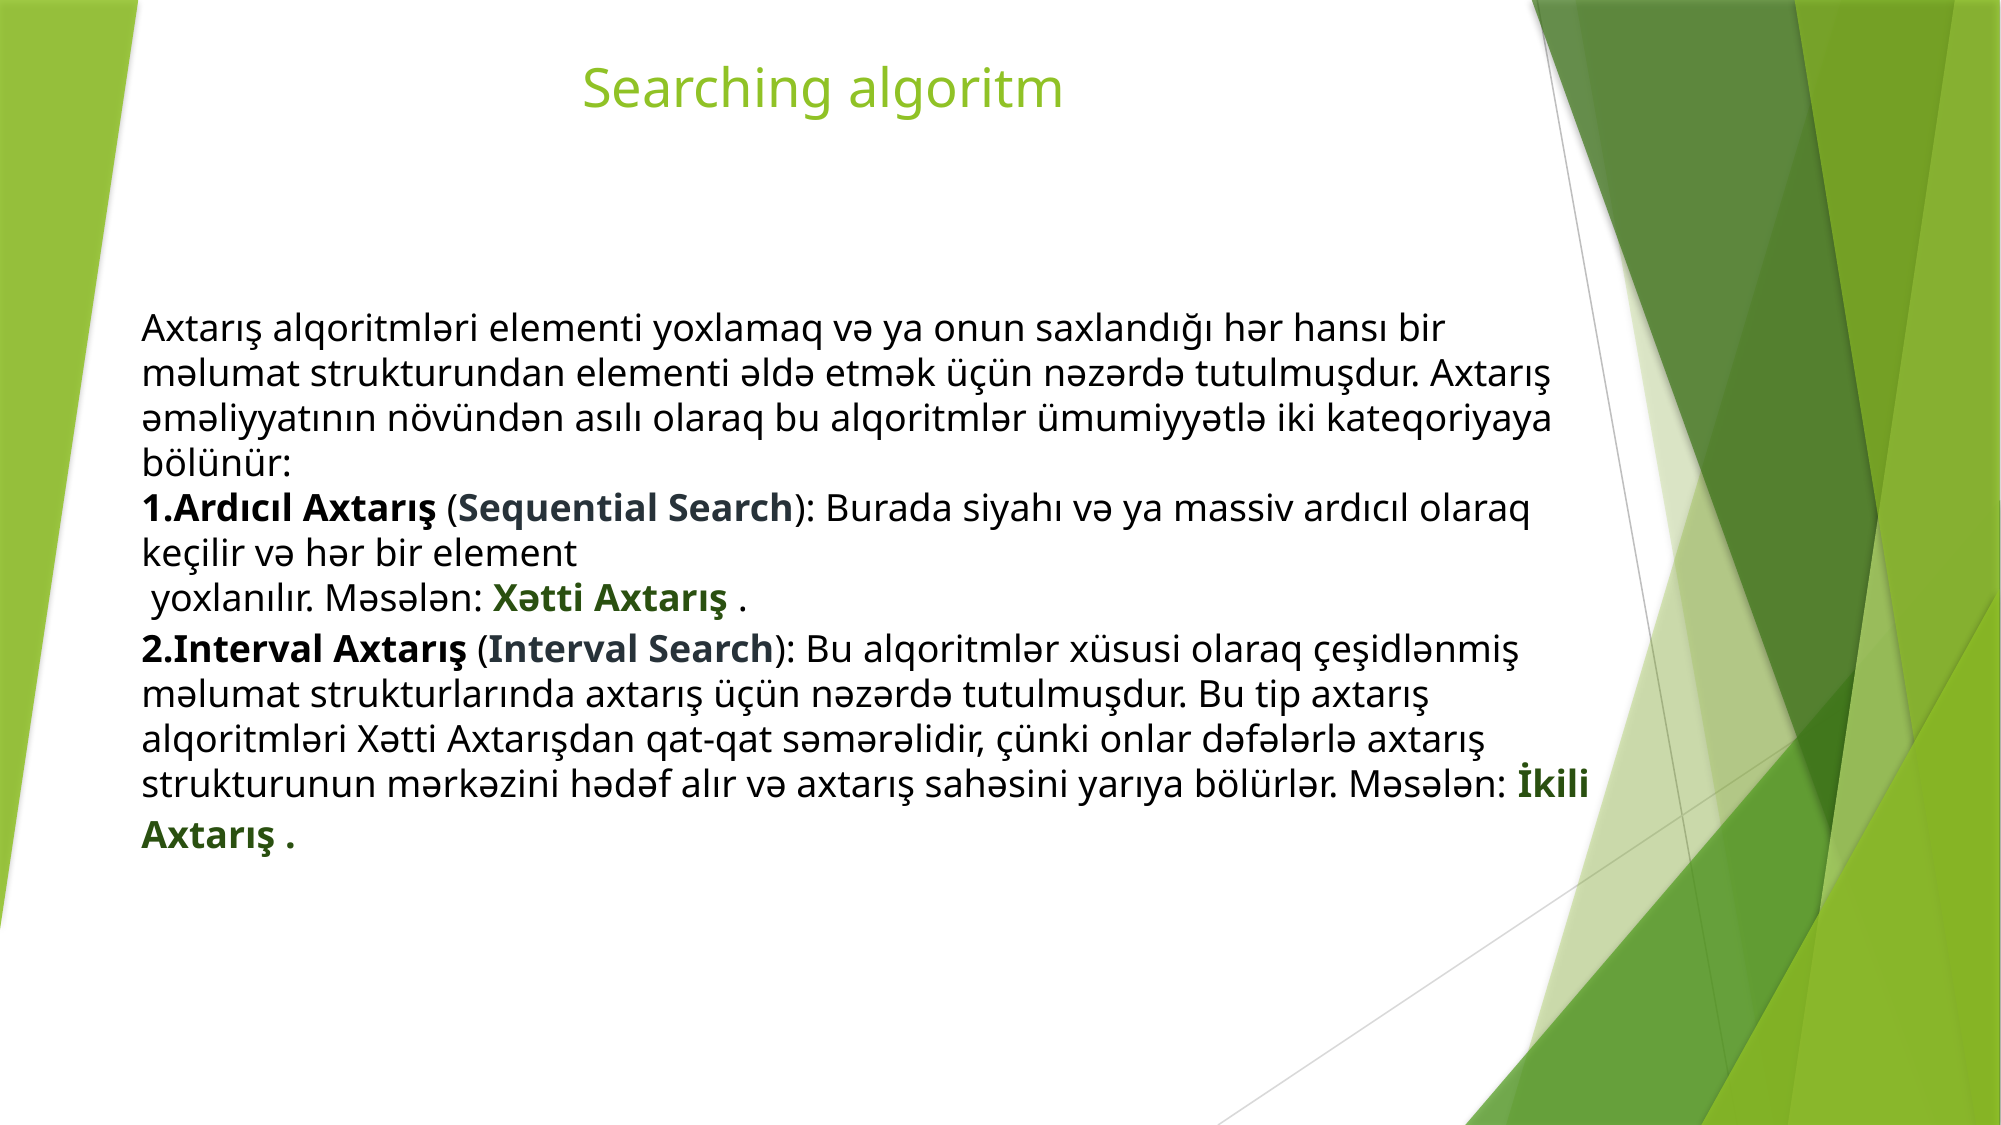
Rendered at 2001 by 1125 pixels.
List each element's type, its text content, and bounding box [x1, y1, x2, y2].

text_box Axtarış alqoritmləri elementi yoxlamaq və ya onun saxlandığı hər hansı bir məlumat strukturundan elementi əldə etmək üçün nəzərdə tutulmuşdur. Axtarış əməliyyatının növündən asılı olaraq bu alqoritmlər ümumiyyətlə iki kateqoriyaya bölünür: Ardıcıl Axtarış (Sequential Search): Burada siyahı və ya massiv ardıcıl olaraq keçilir və hər bir element yoxlanılır. Məsələn: Xətti Axtarış . Interval Axtarış (Interval Search): Bu alqoritmlər xüsusi olaraq çeşidlənmiş məlumat strukturlarında axtarış üçün nəzərdə tutulmuşdur. Bu tip axtarış alqoritmləri Xətti Axtarışdan qat-qat səmərəlidir, çünki onlar dəfələrlə axtarış strukturunun mərkəzini hədəf alır və axtarış sahəsini yarıya bölürlər. Məsələn: İkili Axtarış . [126, 296, 1622, 915]
text_box Searching algoritm [567, 45, 1081, 126]
